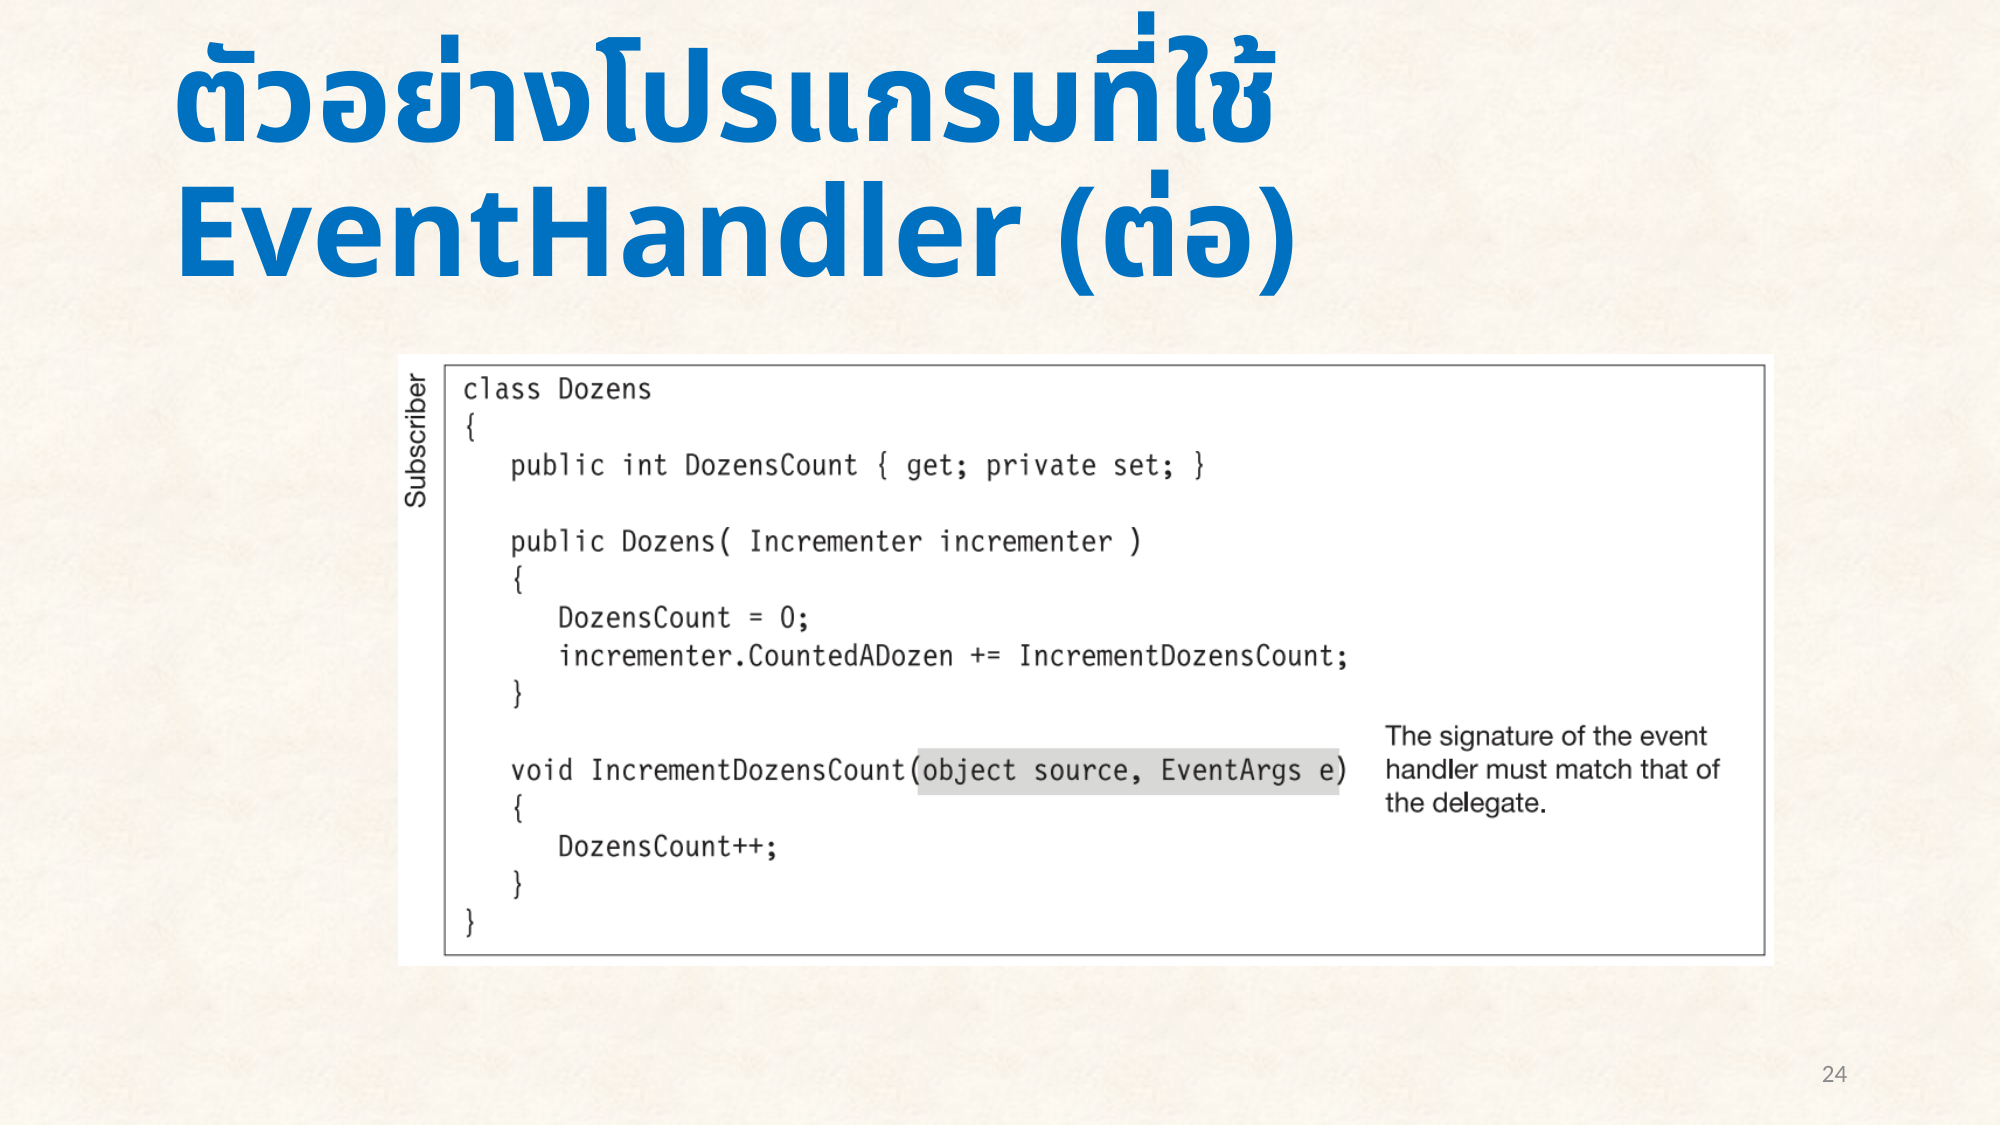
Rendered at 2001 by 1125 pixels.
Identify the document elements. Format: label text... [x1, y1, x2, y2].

title ตัวอย่างโปรแกรมที่ใช้ EventHandler (ต่อ) [137, 59, 1863, 278]
slide_number 24 [1412, 1042, 1863, 1103]
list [398, 354, 1774, 966]
